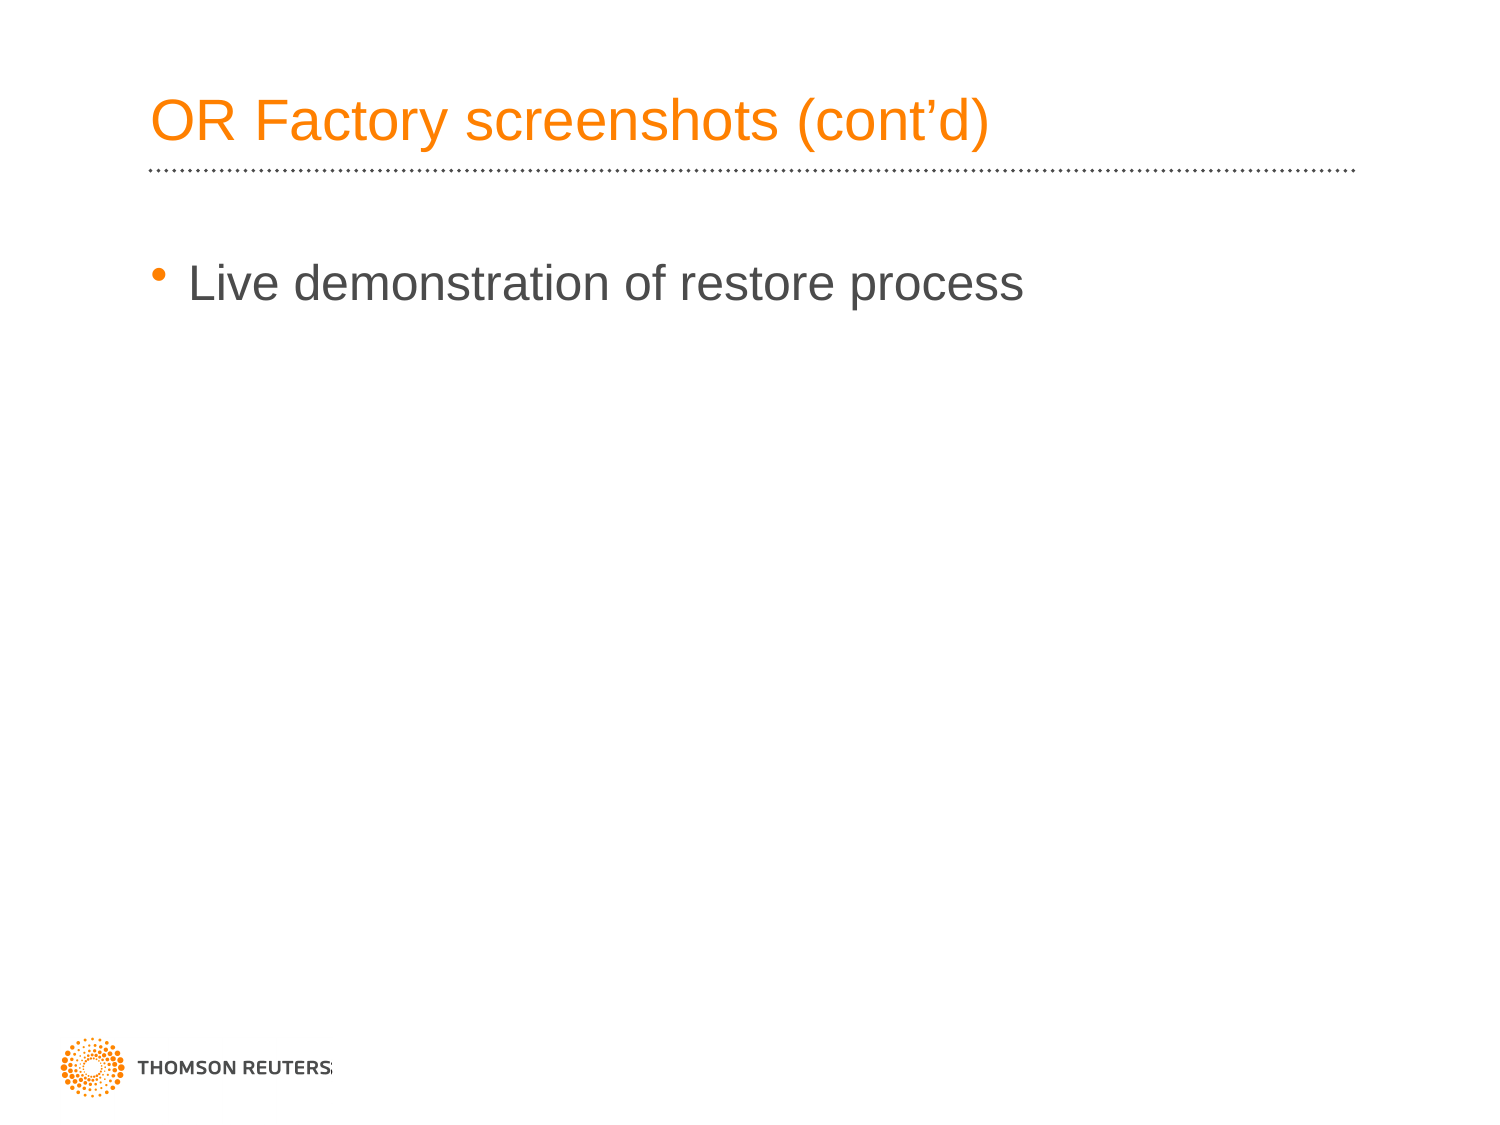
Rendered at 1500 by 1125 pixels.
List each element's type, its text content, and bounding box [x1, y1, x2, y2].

list Live demonstration of restore process [150, 250, 1360, 1001]
picture [60, 1037, 333, 1125]
title OR Factory screenshots (cont’d) [150, 15, 1360, 153]
